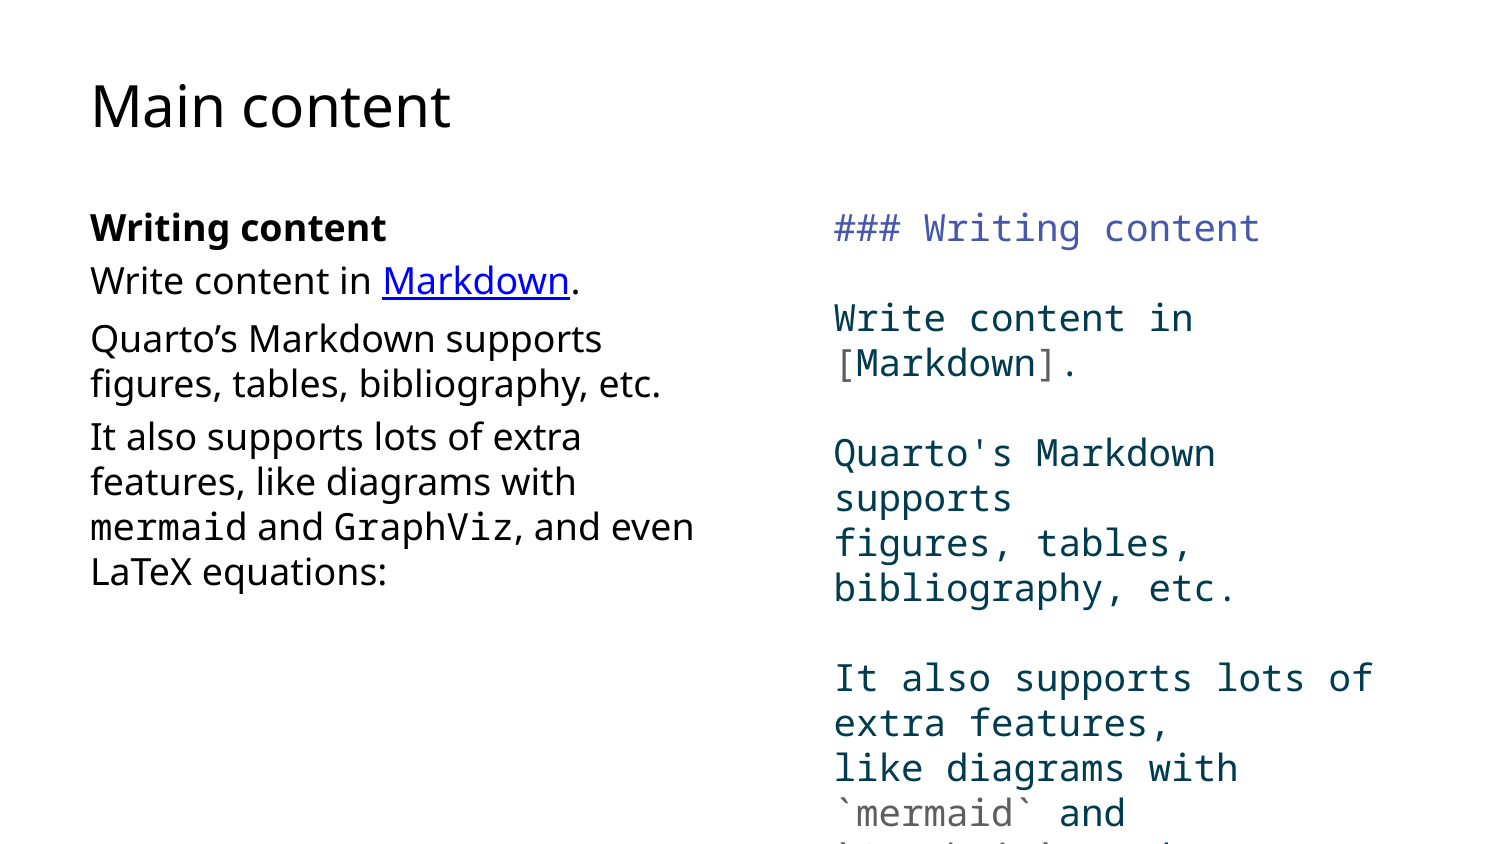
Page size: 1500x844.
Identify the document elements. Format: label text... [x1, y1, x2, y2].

list ### Writing content Write content in [Markdown]. Quarto's Markdown supports figures, tables, bibliography, etc. It also supports lots of extra features, like diagrams with `mermaid` and `GraphViz`, and even LaTeX equations: $$ E = mc^2 $$ [762, 196, 1425, 754]
title Main content [75, 33, 1425, 175]
